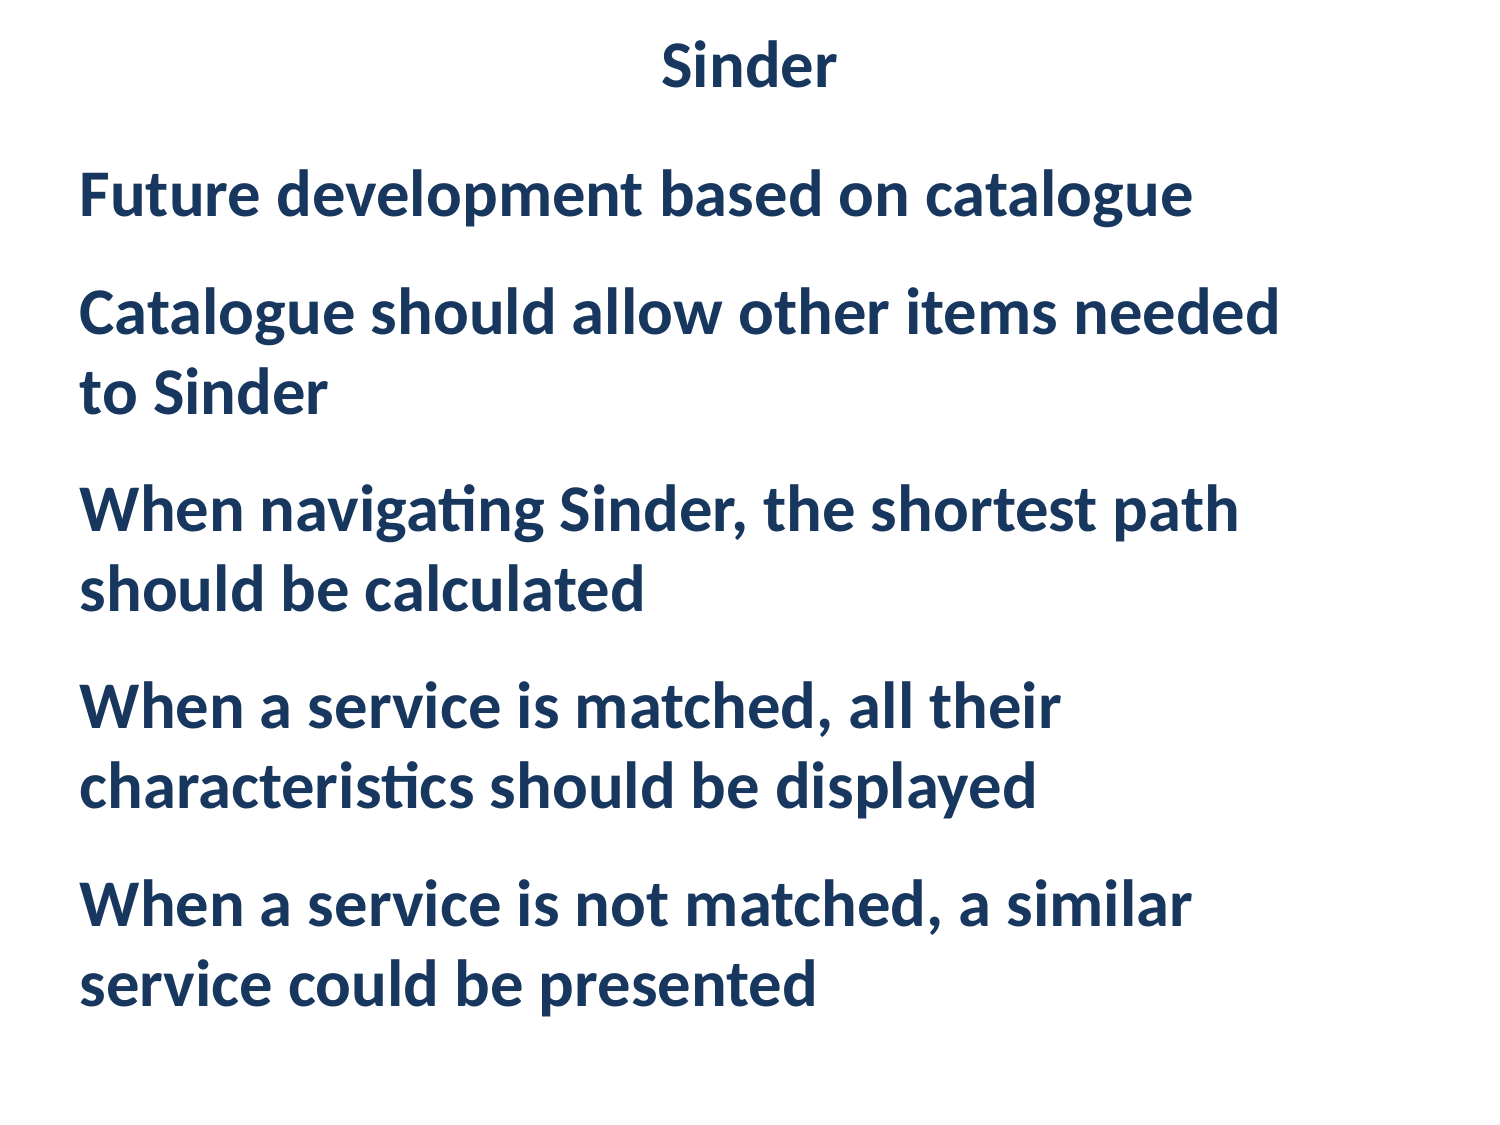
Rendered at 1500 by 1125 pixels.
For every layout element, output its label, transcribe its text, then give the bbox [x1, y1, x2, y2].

text_box Future development based on catalogue Catalogue should allow other items needed to Sinder When navigating Sinder, the shortest path should be calculated When a service is matched, all their characteristics should be displayed When a service is not matched, a similar service could be presented [64, 142, 1324, 1028]
text_box Sinder [88, 13, 1412, 154]
